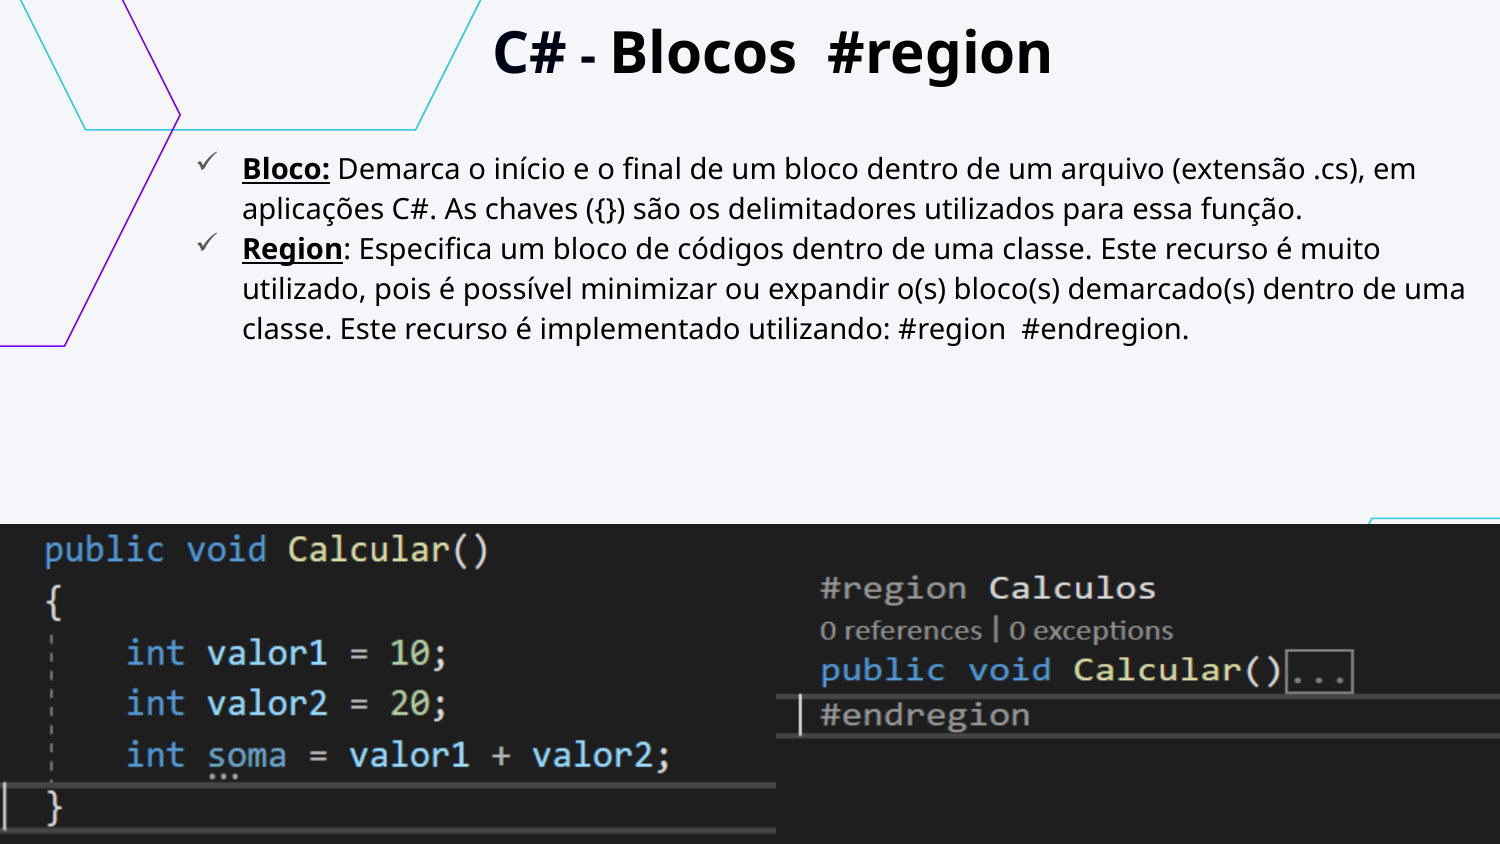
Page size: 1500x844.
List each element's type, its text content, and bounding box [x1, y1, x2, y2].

list Bloco: Demarca o início e o final de um bloco dentro de um arquivo (extensão .cs), em aplicações C#. As chaves ({}) são os delimitadores utilizados para essa função. Region: Especifica um bloco de códigos dentro de uma classe. Este recurso é muito utilizado, pois é possível minimizar ou expandir o(s) bloco(s) demarcado(s) dentro de uma classe. Este recurso é implementado utilizando: #region #endregion. [180, 130, 1500, 449]
text_box C# - Blocos #region [477, 0, 1500, 82]
text_box [0, 0, 181, 347]
text_box [124, 0, 477, 130]
text_box [1369, 518, 1500, 524]
picture [0, 524, 1500, 844]
